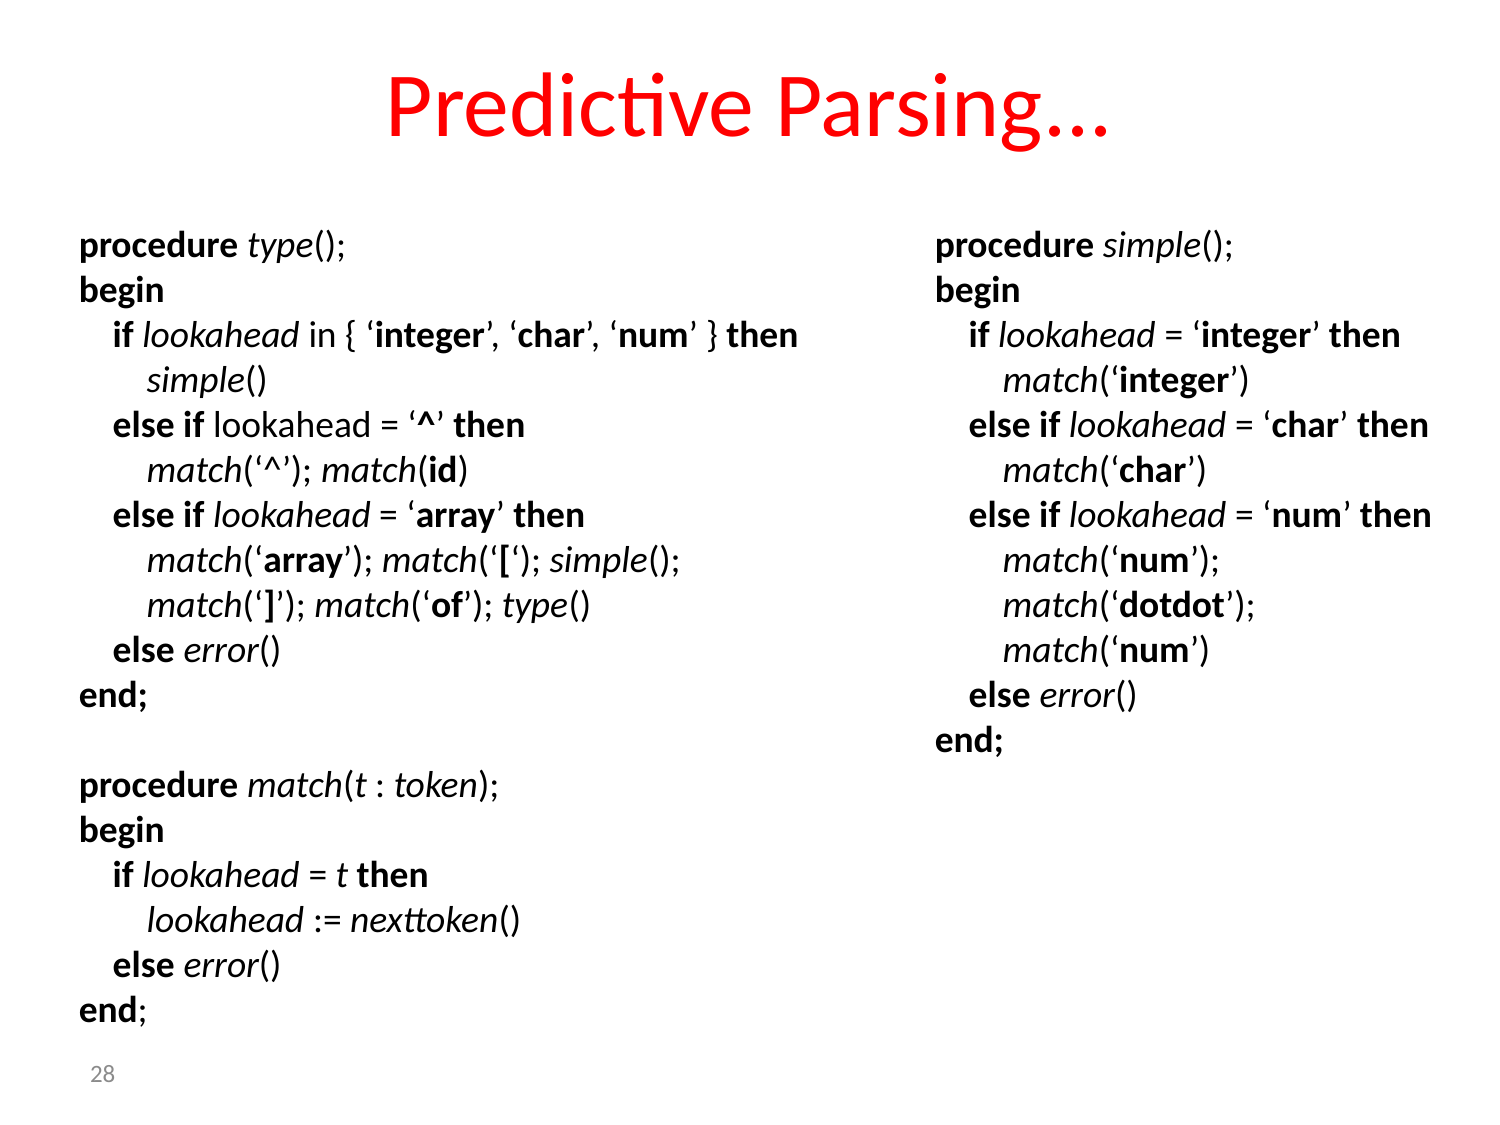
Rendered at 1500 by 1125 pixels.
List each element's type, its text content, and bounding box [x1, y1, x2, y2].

text_box procedure type(); begin if lookahead in { ‘integer’, ‘char’, ‘num’ } then simple() else if lookahead = ‘^’ then match(‘^’); match(id) else if lookahead = ‘array’ then match(‘array’); match(‘[‘); simple(); match(‘]’); match(‘of’); type() else error() end; procedure match(t : token); begin if lookahead = t then lookahead := nexttoken() else error() end; [64, 212, 814, 1038]
title Predictive Parsing... [75, 24, 1425, 175]
slide_number 28 [75, 1042, 425, 1103]
text_box procedure simple(); begin if lookahead = ‘integer’ then match(‘integer’) else if lookahead = ‘char’ then match(‘char’) else if lookahead = ‘num’ then match(‘num’); match(‘dotdot’); match(‘num’) else error() end; [919, 212, 1447, 768]
